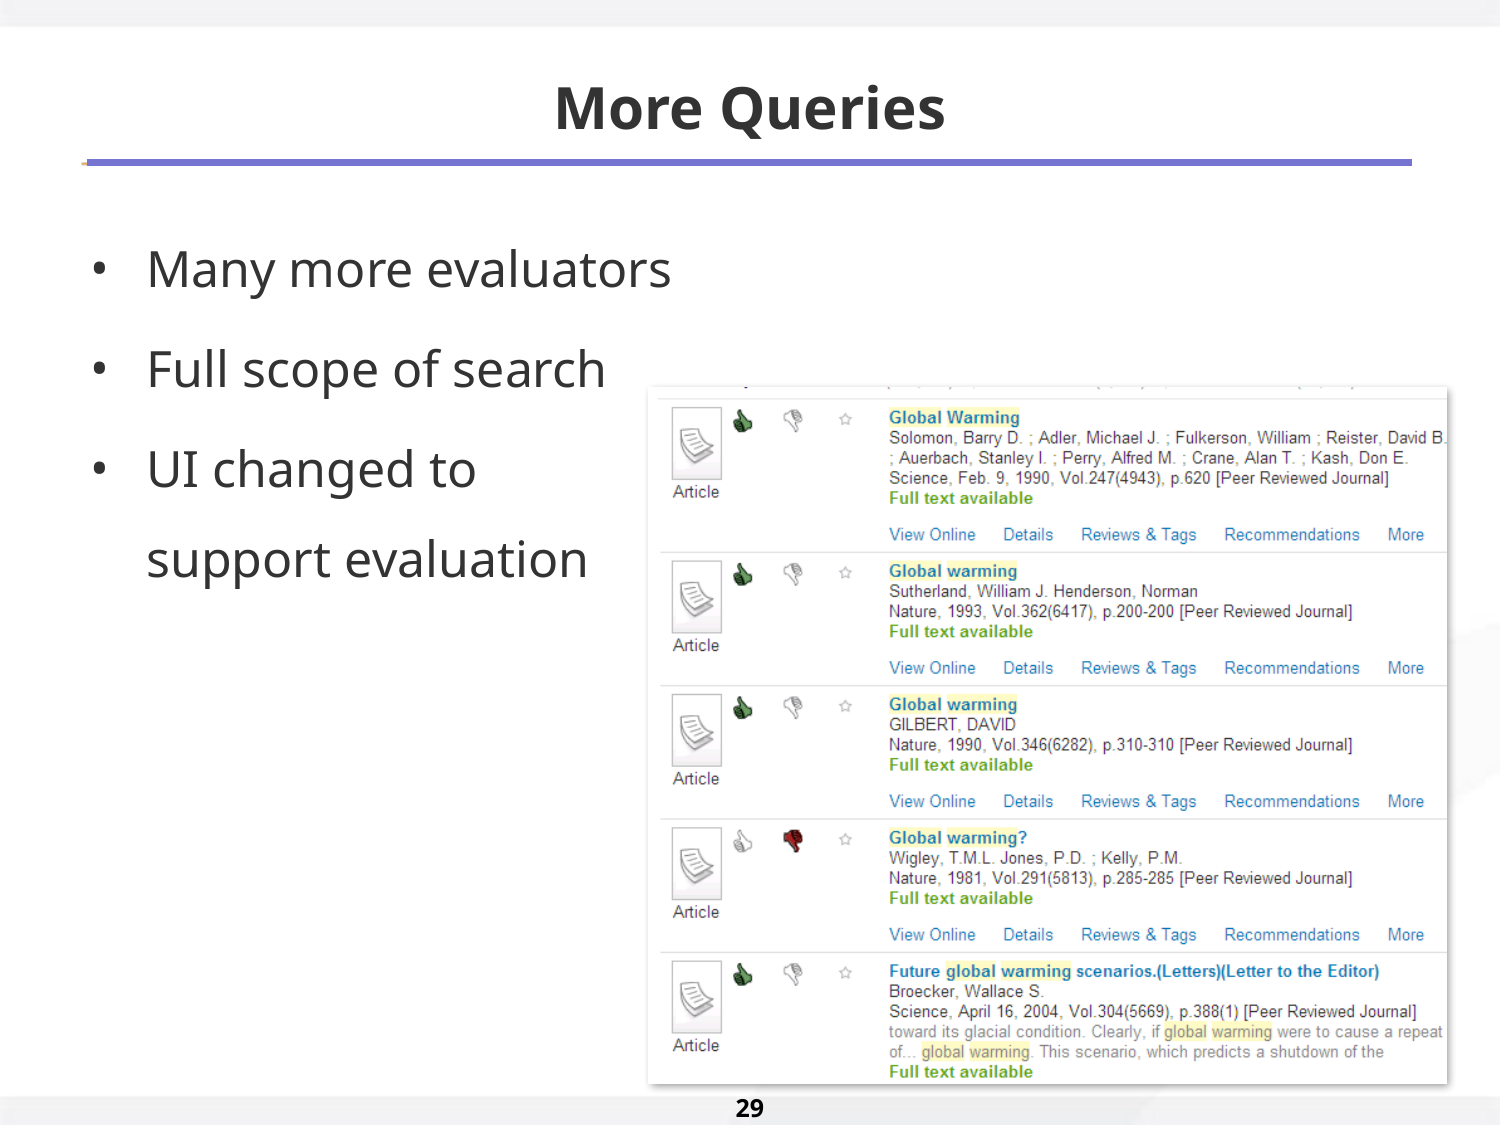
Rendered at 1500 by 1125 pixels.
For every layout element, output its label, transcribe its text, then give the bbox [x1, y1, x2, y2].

footer [62, 1046, 1363, 1125]
picture [0, 0, 1500, 1125]
list Many more evaluators Full scope of search UI changed to support evaluation [75, 200, 1350, 943]
title More Queries [75, 62, 1425, 150]
